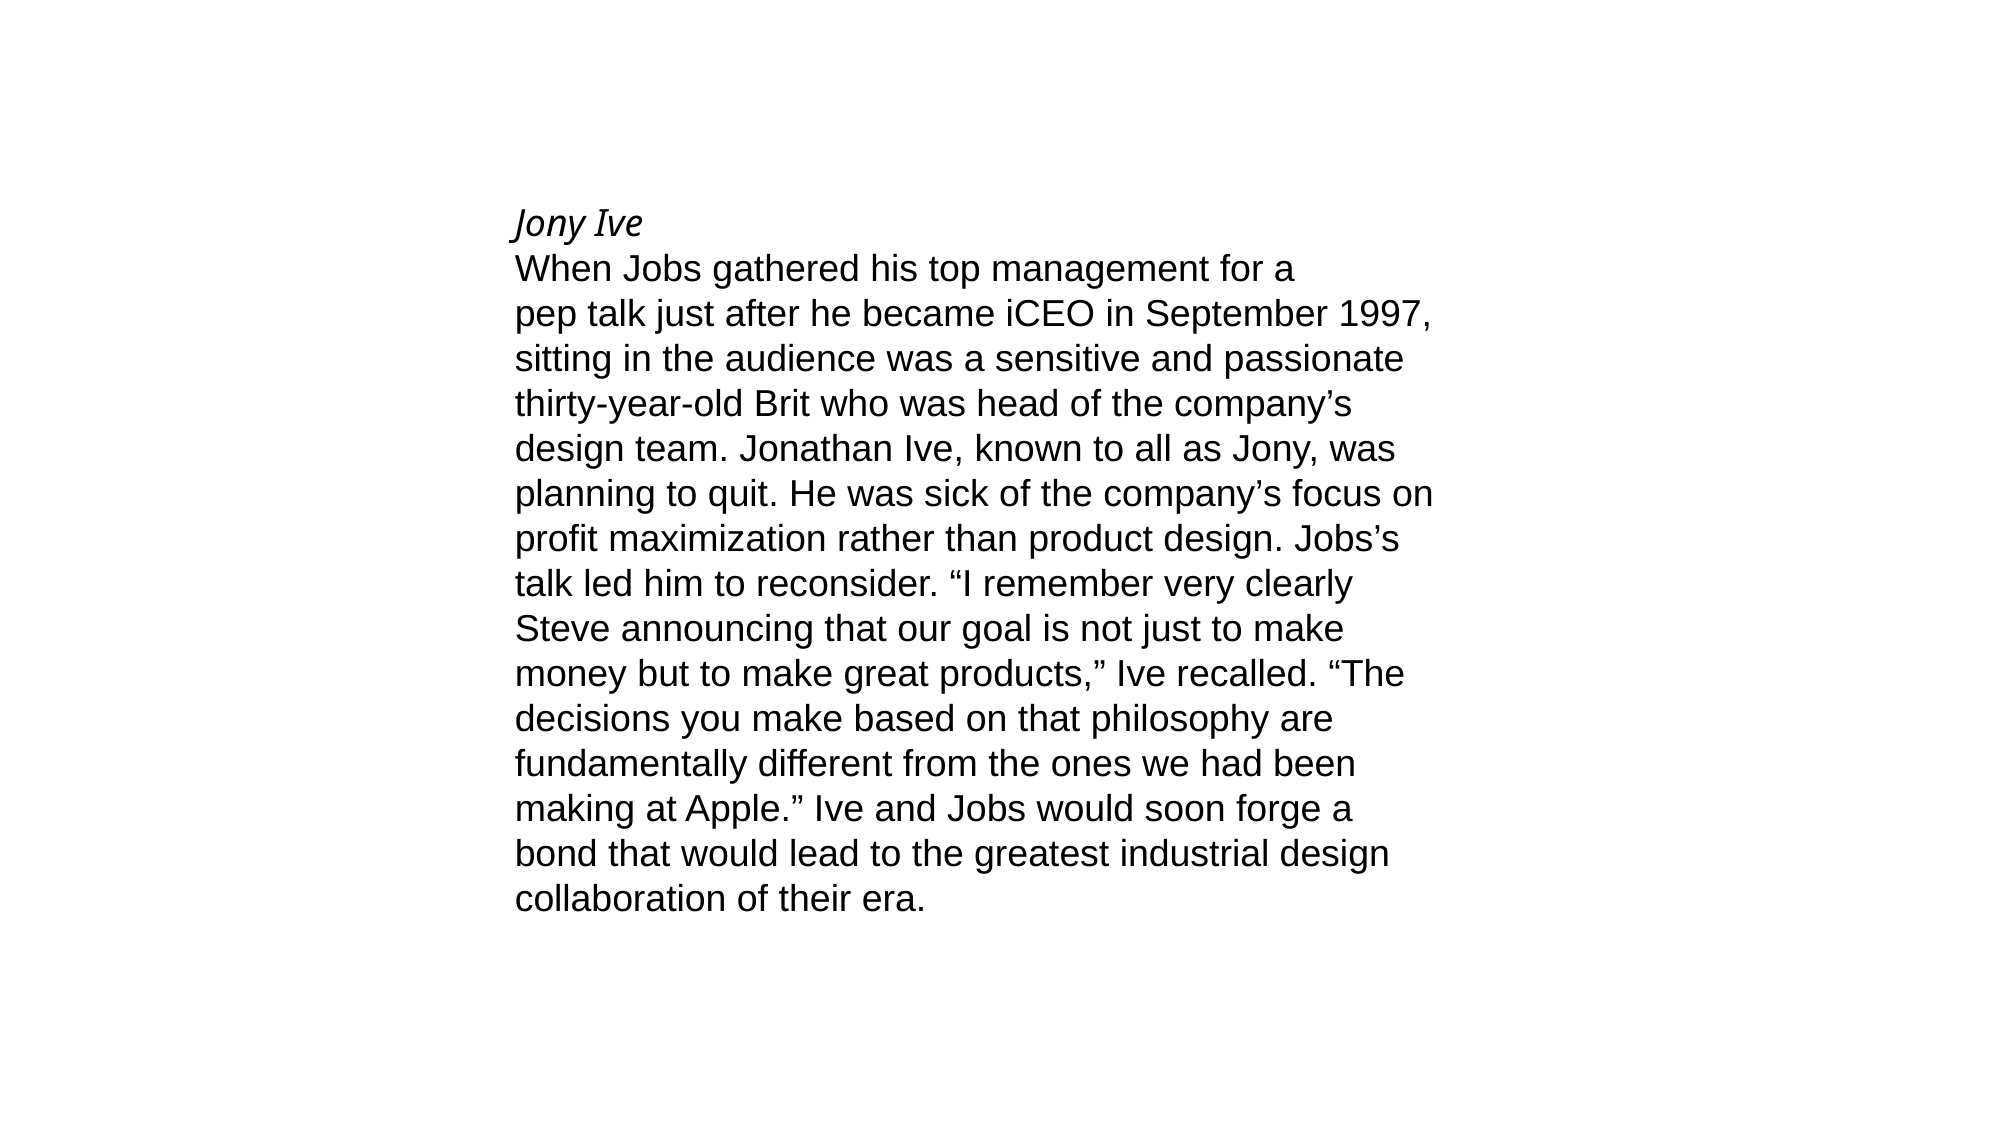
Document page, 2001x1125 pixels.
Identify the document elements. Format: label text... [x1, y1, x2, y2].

text_box Jony Ive When Jobs gathered his top management for a pep talk just after he became iCEO in September 1997, sitting in the audience was a sensitive and passionate thirty-year-old Brit who was head of the company’s design team. Jonathan Ive, known to all as Jony, was planning to quit. He was sick of the company’s focus on profit maximization rather than product design. Jobs’s talk led him to reconsider. “I remember very clearly Steve announcing that our goal is not just to make money but to make great products,” Ive recalled. “The decisions you make based on that philosophy are fundamentally different from the ones we had been making at Apple.” Ive and Jobs would soon forge a bond that would lead to the greatest industrial design collaboration of their era. [500, 191, 1500, 927]
